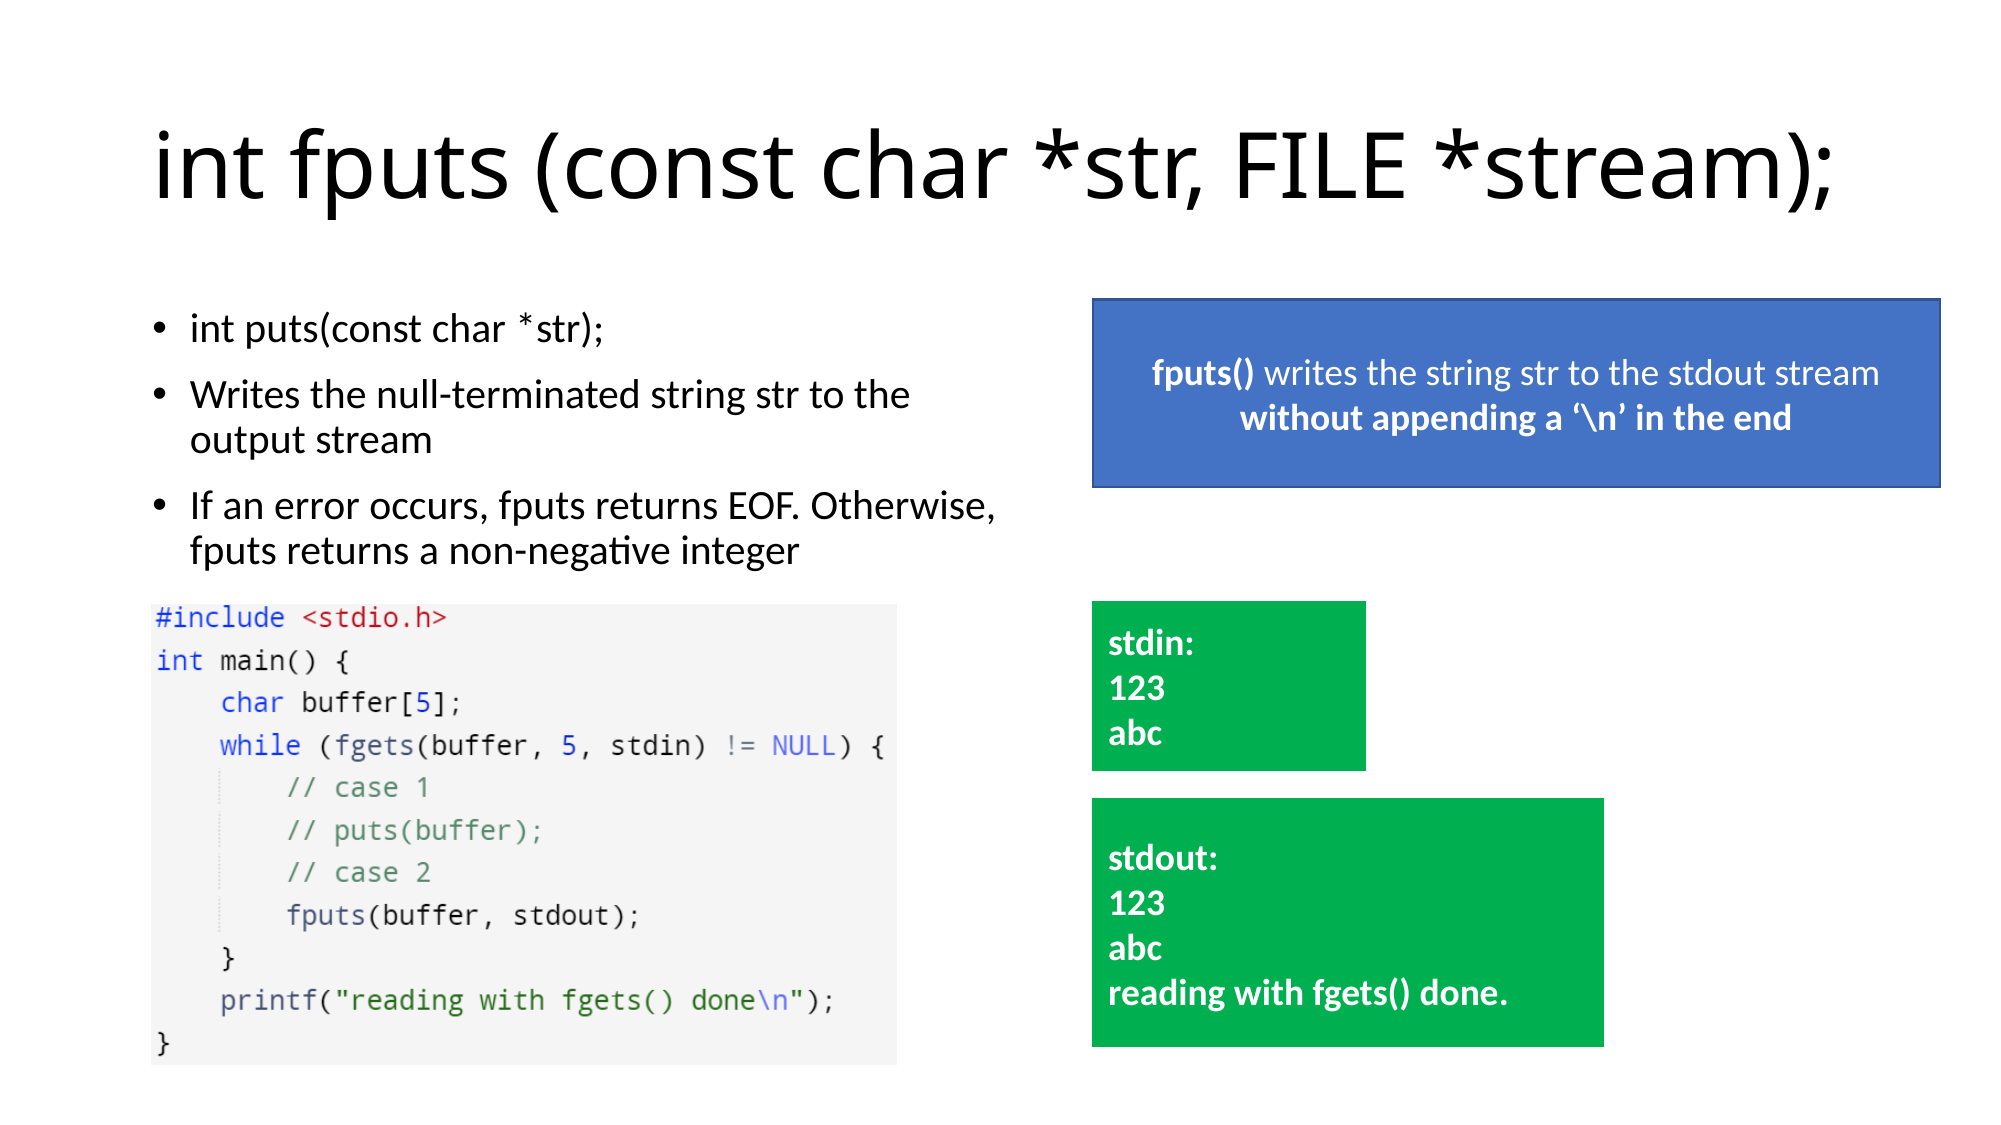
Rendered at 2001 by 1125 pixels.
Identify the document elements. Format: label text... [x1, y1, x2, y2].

list int puts(const char *str); Writes the null-terminated string str to the output stream If an error occurs, fputs returns EOF. Otherwise, fputs returns a non-negative integer [137, 299, 1047, 1014]
text_box stdout: 123 abc reading with fgets() done. [1092, 798, 1604, 1047]
title int fputs (const char *str, FILE *stream); [137, 59, 1863, 278]
picture [151, 604, 897, 1066]
text_box fputs() writes the string str to the stdout stream without appending a ‘\n’ in the end [1092, 298, 1941, 488]
text_box stdin: 123 abc [1092, 601, 1366, 771]
